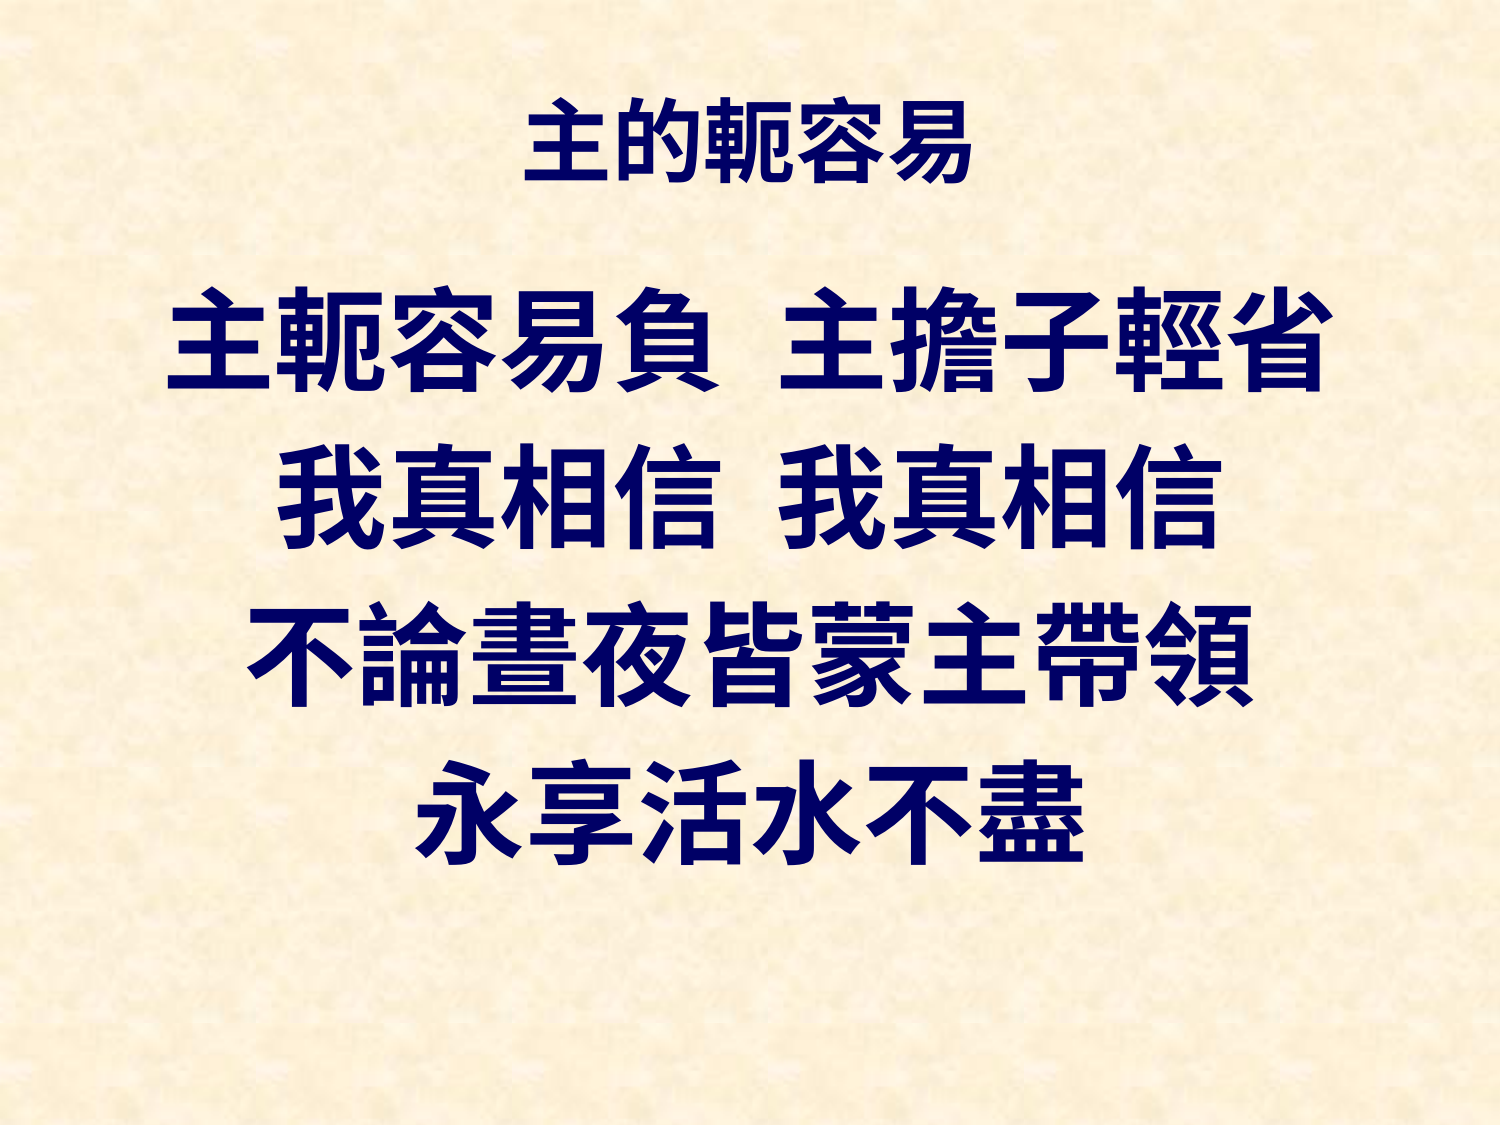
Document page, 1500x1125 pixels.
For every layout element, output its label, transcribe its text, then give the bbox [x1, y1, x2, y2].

title 主的軛容易 [75, 45, 1425, 233]
picture [0, 0, 1500, 1125]
list 主軛容易負 主擔子輕省 我真相信 我真相信 不論晝夜皆蒙主帶領 永享活水不盡 [75, 262, 1425, 1005]
